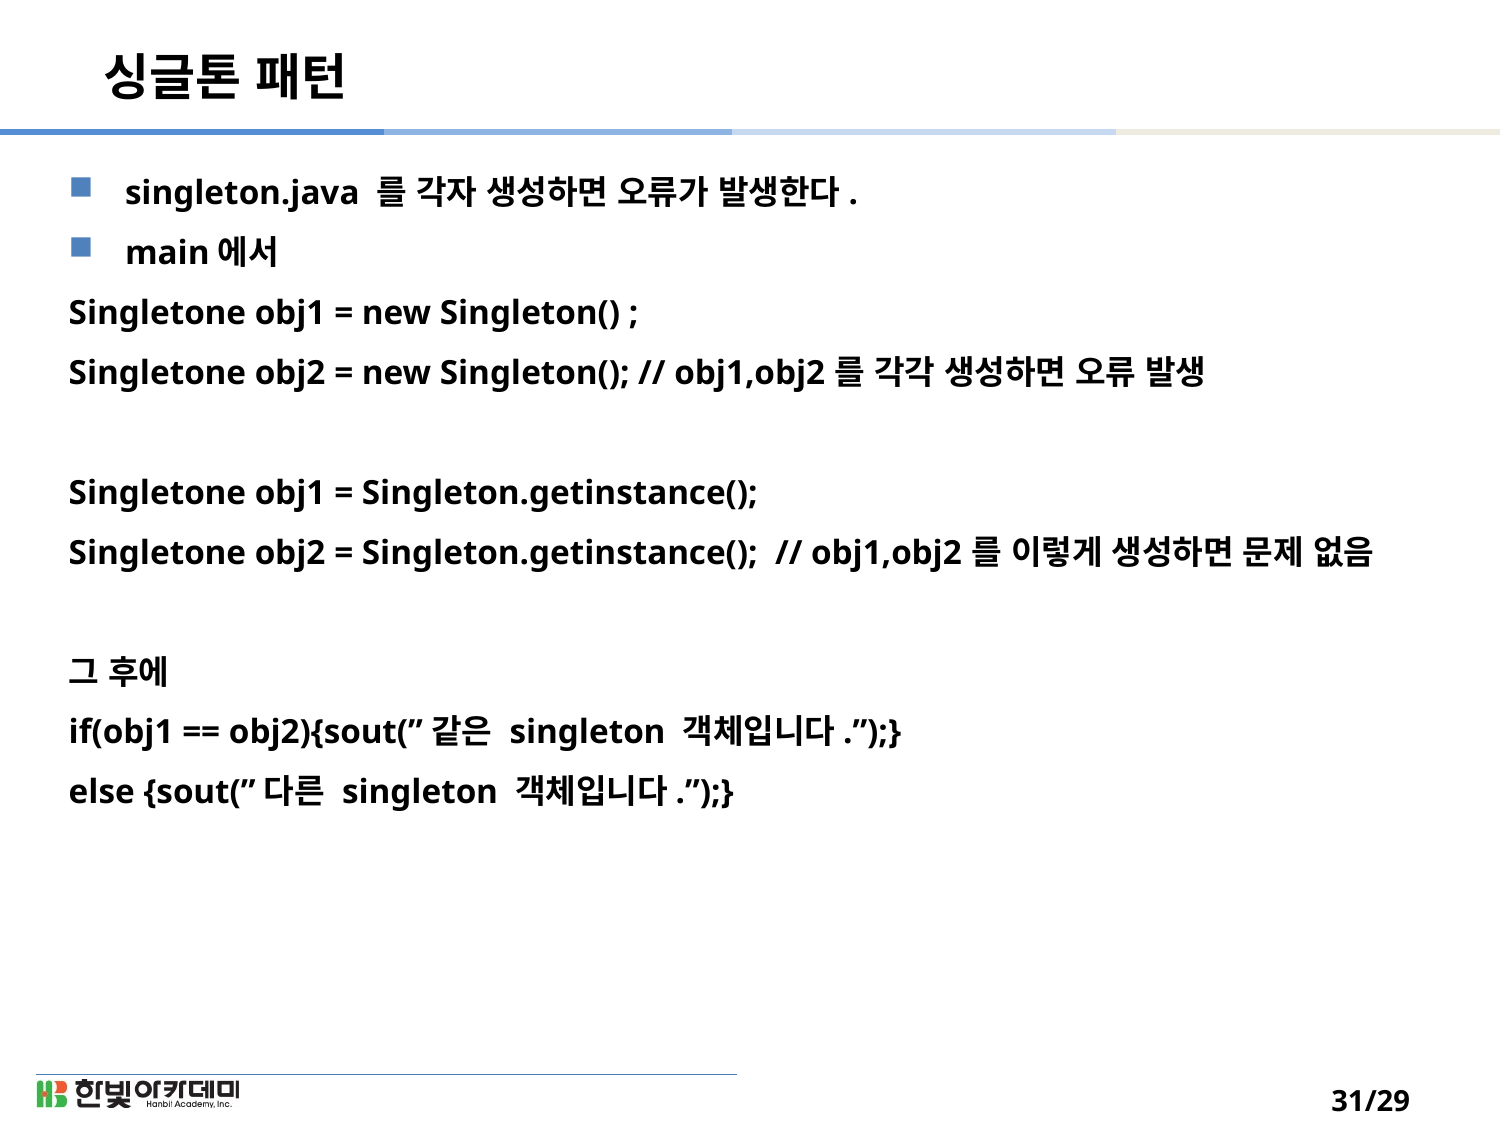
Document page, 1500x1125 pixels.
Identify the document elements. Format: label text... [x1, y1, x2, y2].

list singleton.java 를 각자 생성하면 오류가 발생한다. main에서 Singletone obj1 = new Singleton() ; Singletone obj2 = new Singleton(); // obj1,obj2를 각각 생성하면 오류 발생 Singletone obj1 = Singleton.getinstance(); Singletone obj2 = Singleton.getinstance(); // obj1,obj2를 이렇게 생성하면 문제 없음 그 후에 if(obj1 == obj2){sout(”같은 singleton 객체입니다.”);} else {sout(”다른 singleton 객체입니다.”);} [53, 144, 1436, 1063]
picture [36, 1079, 239, 1108]
title 싱글톤 패턴 [88, 30, 1330, 121]
